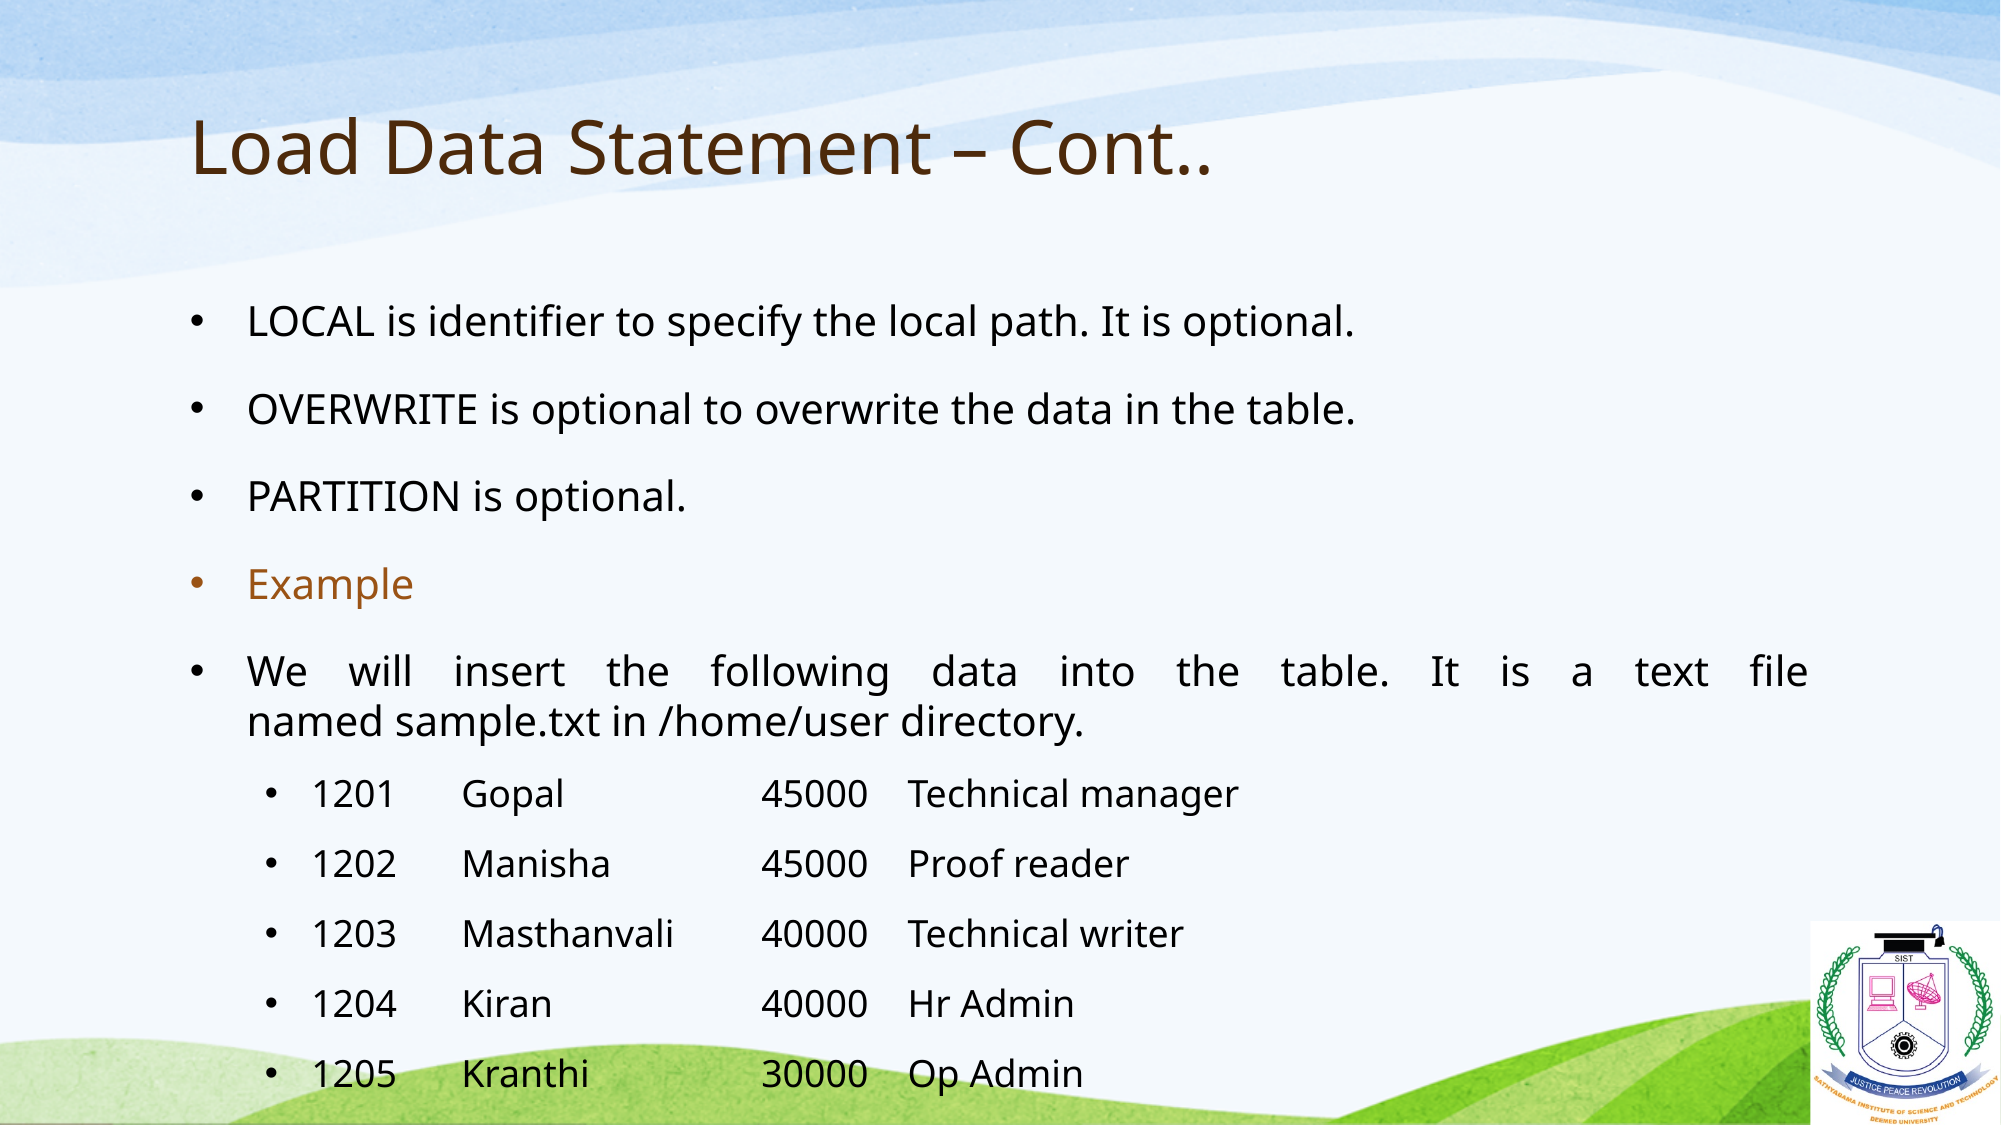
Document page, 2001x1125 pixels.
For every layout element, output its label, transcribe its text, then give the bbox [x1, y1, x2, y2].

list LOCAL is identifier to specify the local path. It is optional. OVERWRITE is optional to overwrite the data in the table. PARTITION is optional. Example We will insert the following data into the table. It is a text file named sample.txt in /home/user directory. 1201 Gopal 45000 Technical manager 1202 Manisha 45000 Proof reader 1203 Masthanvali 40000 Technical writer 1204 Kiran 40000 Hr Admin 1205 Kranthi 30000 Op Admin [174, 287, 1825, 982]
picture [0, 0, 2001, 1125]
title Load Data Statement – Cont.. [174, 50, 1825, 250]
